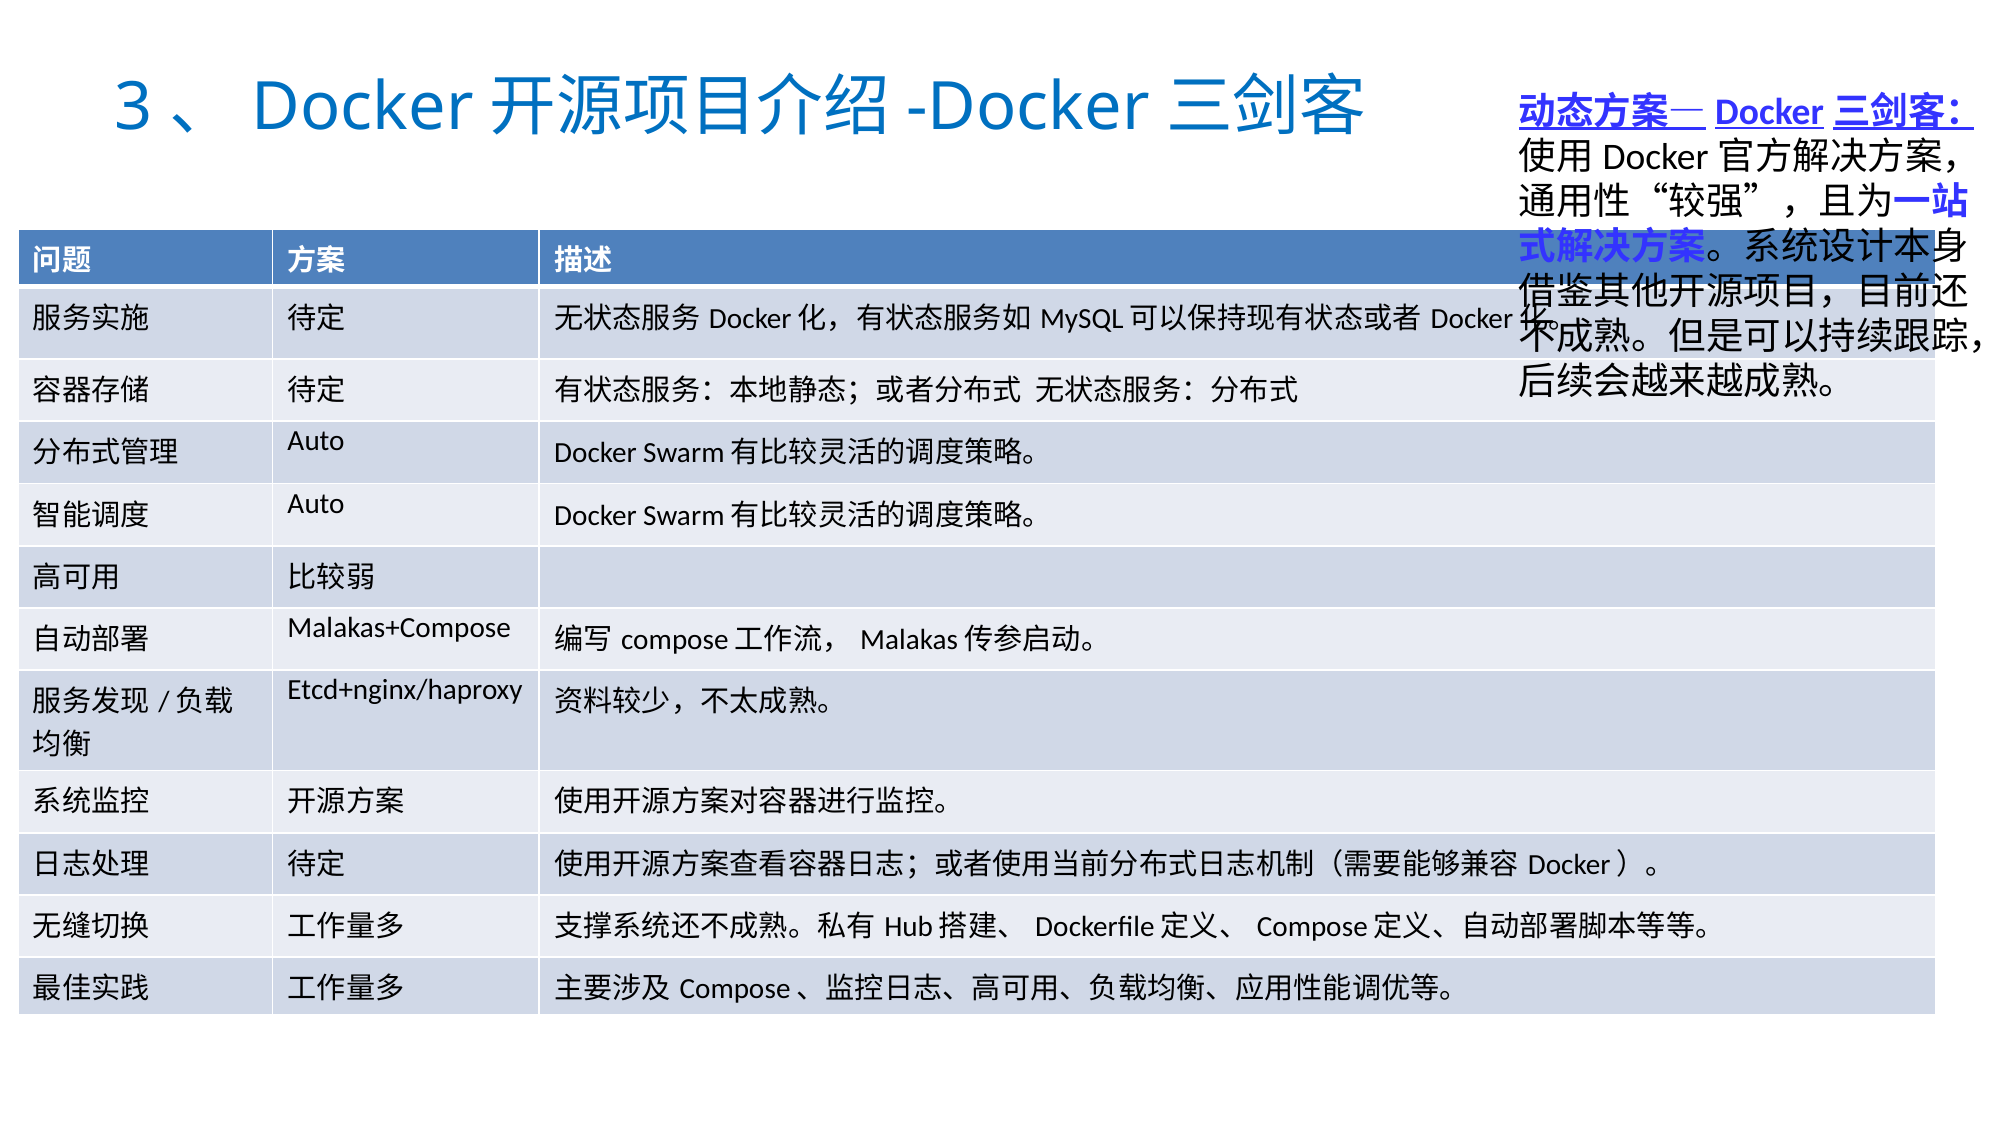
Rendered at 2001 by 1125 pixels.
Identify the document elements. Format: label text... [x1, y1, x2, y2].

table_cell 资料较少，不太成熟。 [540, 671, 1935, 770]
table_cell 最佳实践 [19, 958, 272, 1014]
text_box 动态方案—Docker三剑客： 使用Docker官方解决方案，通用性“较强”，且为一站式解决方案。系统设计本身借鉴其他开源项目，目前还不成熟。但是可以持续跟踪，后续会越来越成熟。 [1504, 79, 1989, 410]
table_cell 待定 [273, 360, 538, 420]
table_cell 待定 [273, 834, 538, 894]
table_header 问题 [19, 230, 272, 284]
table_cell 系统监控 [19, 771, 272, 832]
table_cell Etcd+nginx/haproxy [273, 671, 538, 770]
table_cell 高可用 [19, 547, 272, 607]
table_cell 服务发现/负载均衡 [19, 671, 272, 770]
table_cell 使用开源方案对容器进行监控。 [540, 771, 1935, 832]
table_cell Malakas+Compose [273, 609, 538, 669]
table_cell 服务实施 [19, 289, 272, 358]
title 3、Docker开源项目介绍-Docker三剑客 [99, 45, 1900, 161]
table_cell Docker Swarm有比较灵活的调度策略。 [540, 484, 1935, 545]
table_cell 待定 [273, 289, 538, 358]
table_cell 分布式管理 [19, 422, 272, 483]
table_cell 无缝切换 [19, 896, 272, 956]
table_cell Auto [273, 422, 538, 483]
table_cell 智能调度 [19, 484, 272, 545]
table_cell 主要涉及Compose、监控日志、高可用、负载均衡、应用性能调优等。 [540, 958, 1935, 1014]
table_cell 开源方案 [273, 771, 538, 832]
table_cell 无状态服务Docker化，有状态服务如MySQL可以保持现有状态或者Docker化。 [540, 289, 1504, 358]
table_cell 比较弱 [273, 547, 538, 607]
table_cell 自动部署 [19, 609, 272, 669]
table_cell 有状态服务：本地静态；或者分布式 无状态服务：分布式 [540, 360, 1935, 420]
table_cell 日志处理 [19, 834, 272, 894]
table_cell 支撑系统还不成熟。私有Hub搭建、Dockerfile定义、Compose定义、自动部署脚本等等。 [540, 896, 1935, 956]
table_cell 编写compose工作流，Malakas传参启动。 [540, 609, 1935, 669]
table_cell 工作量多 [273, 958, 538, 1014]
table_header 方案 [273, 230, 538, 284]
table_cell 工作量多 [273, 896, 538, 956]
table_cell 容器存储 [19, 360, 272, 420]
table_header 描述 [540, 230, 1504, 284]
table_cell Docker Swarm有比较灵活的调度策略。 [540, 422, 1935, 483]
table_cell 使用开源方案查看容器日志；或者使用当前分布式日志机制（需要能够兼容Docker）。 [540, 834, 1935, 894]
table_cell [540, 547, 1935, 607]
table_cell Auto [273, 484, 538, 545]
